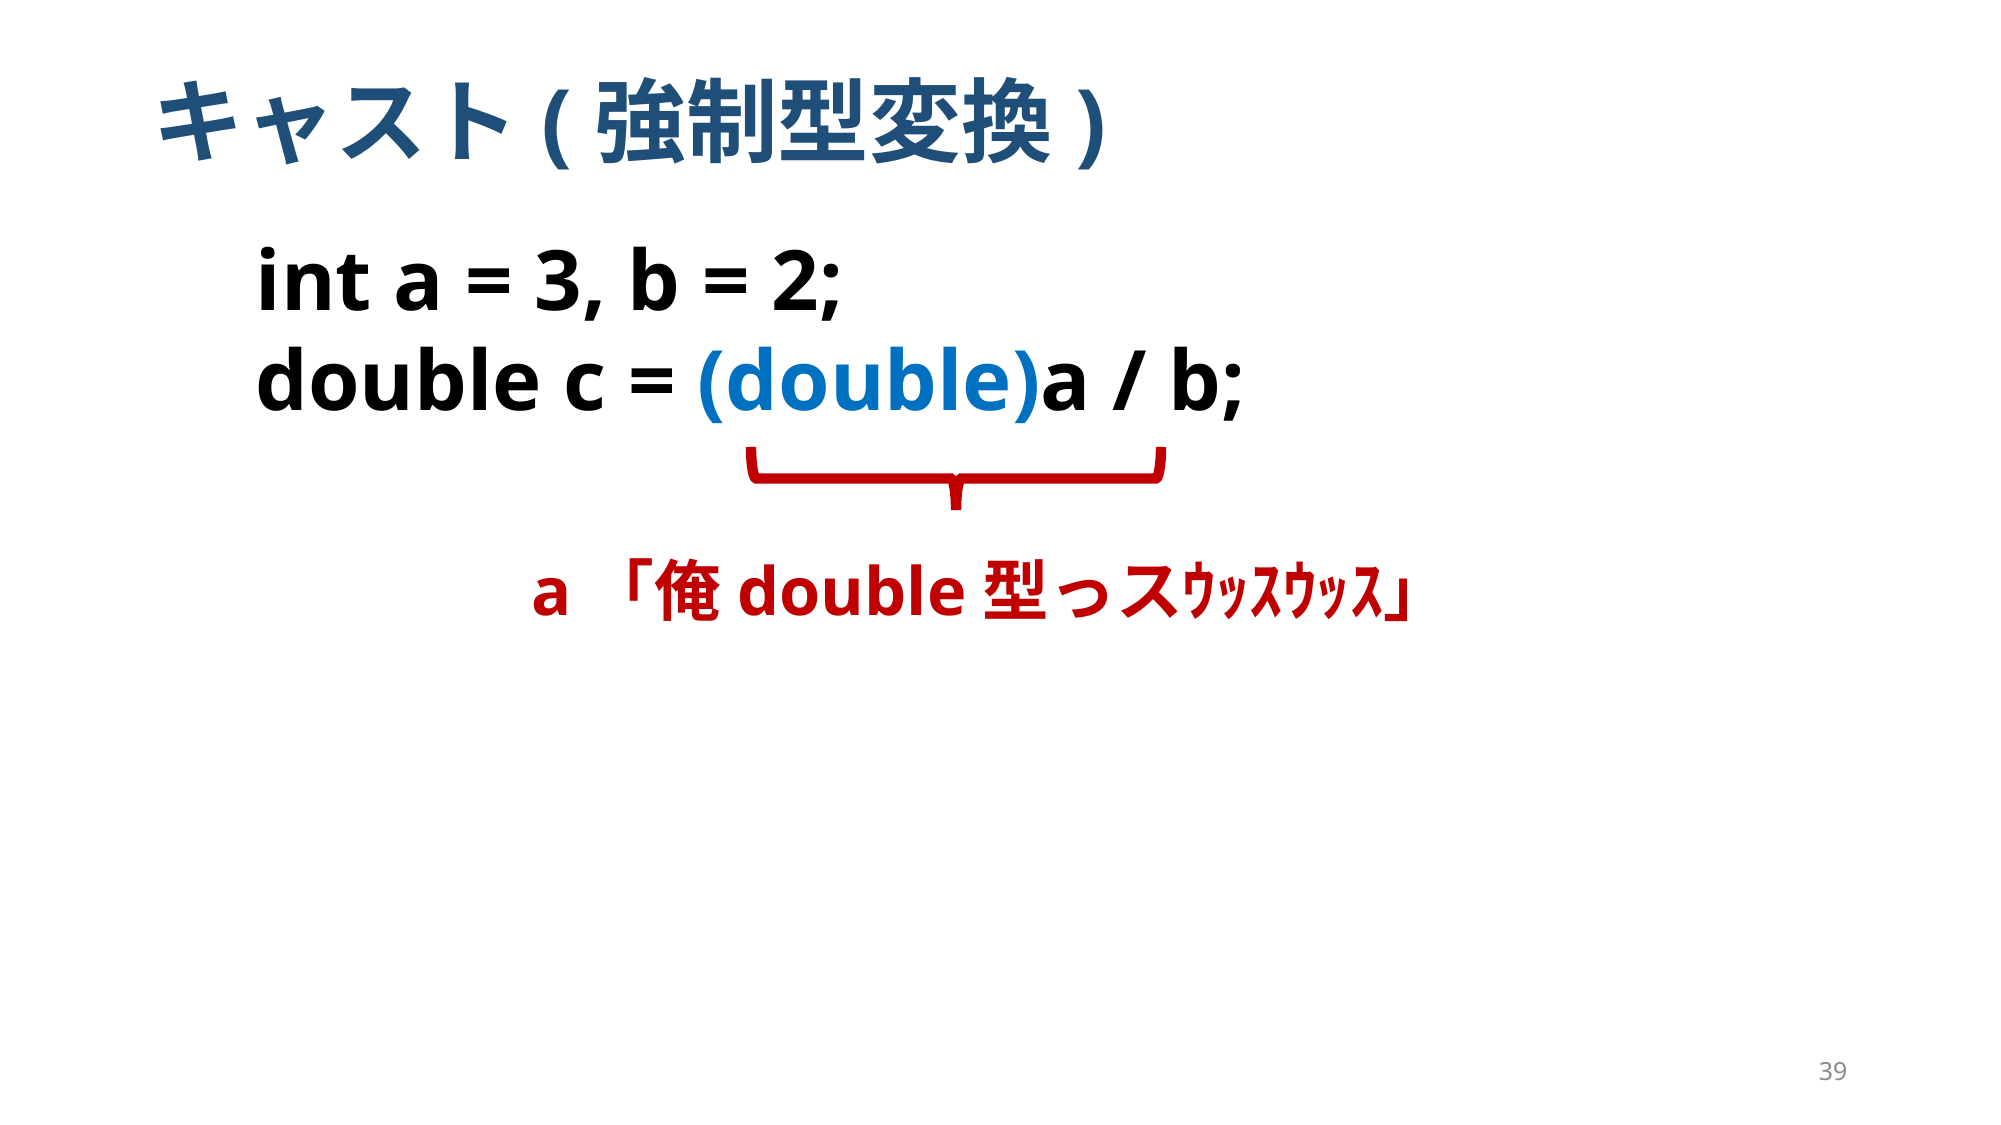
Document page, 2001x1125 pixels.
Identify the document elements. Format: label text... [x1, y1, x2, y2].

title キャスト(強制型変換) [137, 59, 1863, 191]
text_box [750, 446, 1162, 511]
slide_number 39 [1412, 1042, 1863, 1103]
list int a = 3, b = 2; double c = (double)a / b; [137, 220, 1863, 1014]
text_box a「俺double型っスｳｯｽｳｯｽ」 [516, 541, 1483, 637]
